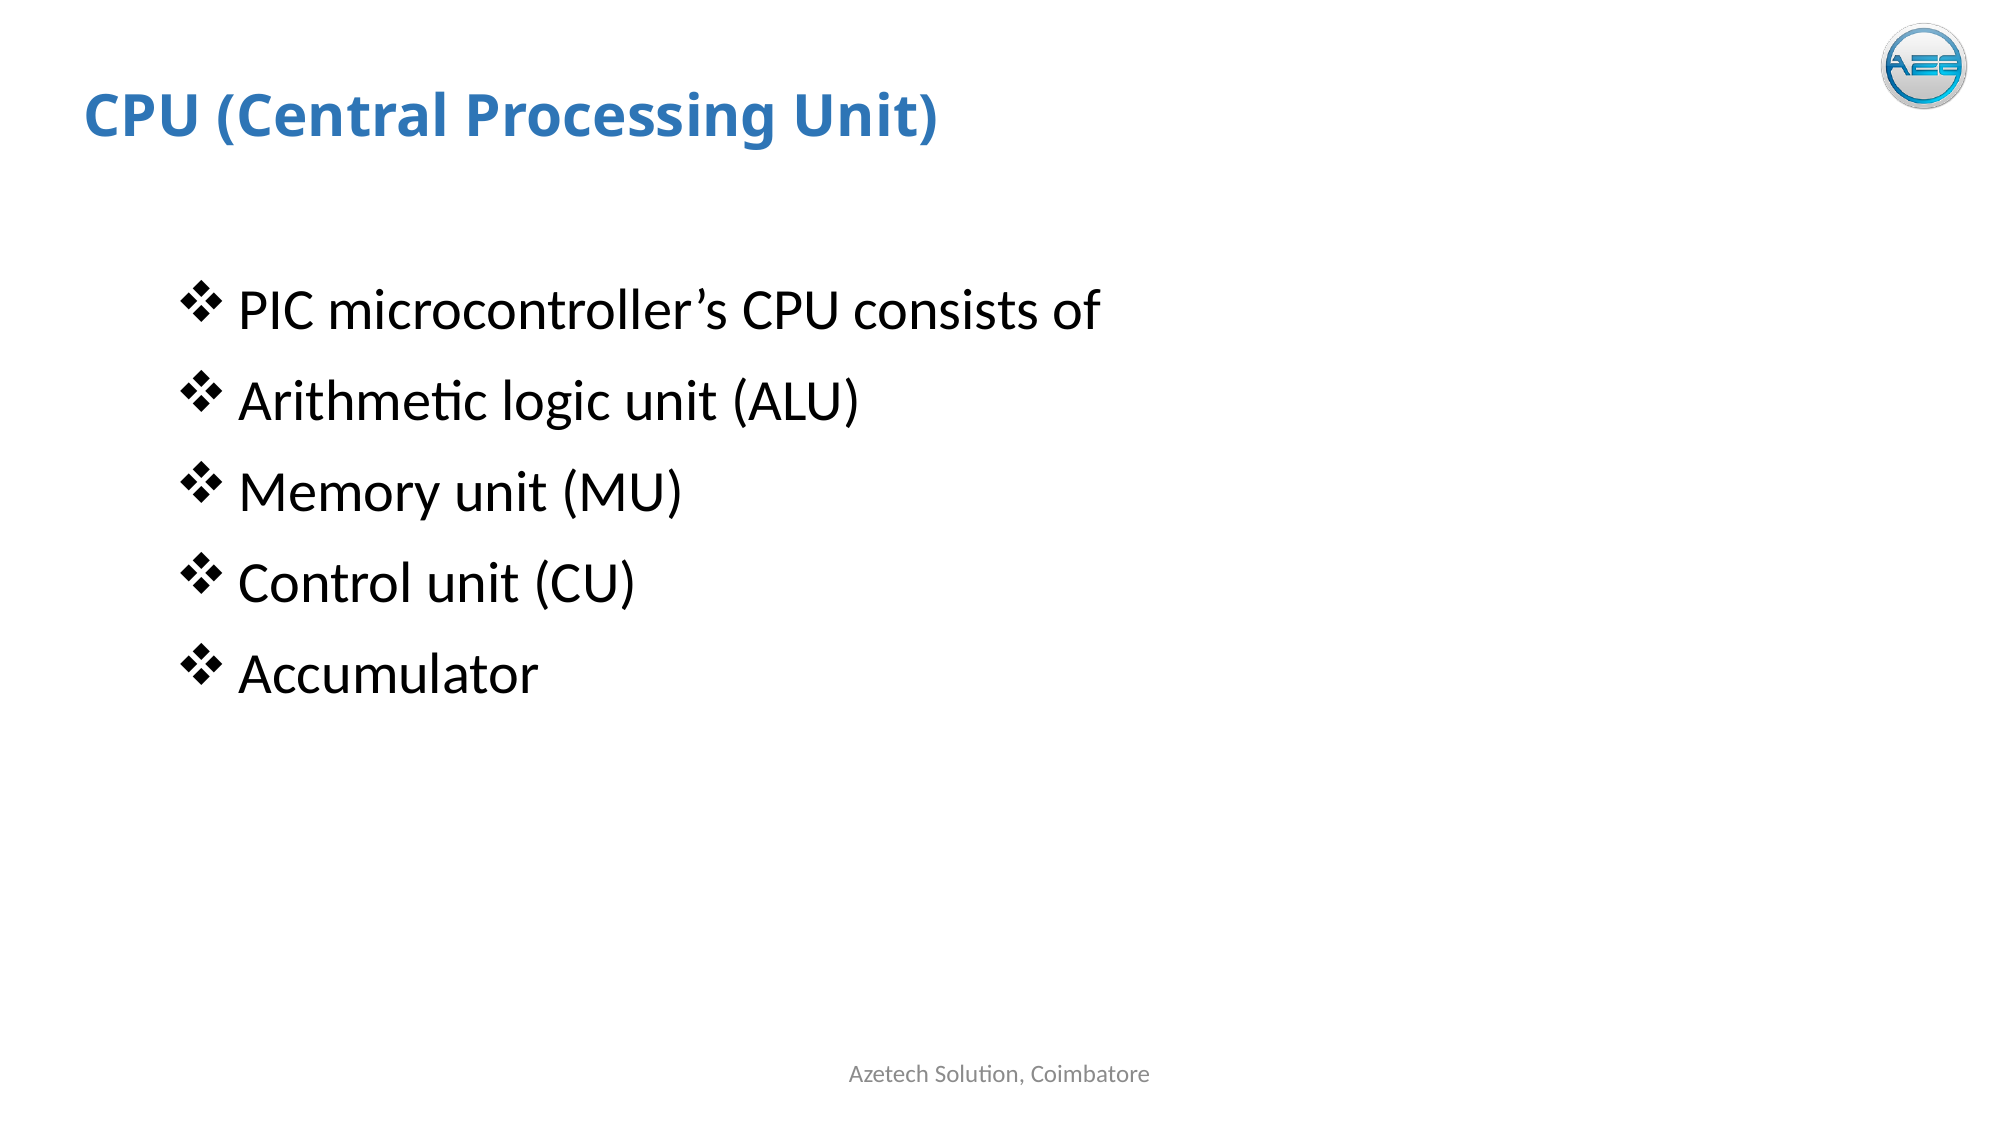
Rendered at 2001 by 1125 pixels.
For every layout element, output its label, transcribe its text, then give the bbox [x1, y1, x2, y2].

footer Azetech Solution, Coimbatore [662, 1042, 1338, 1103]
text_box CPU (Central Processing Unit) [69, 55, 1272, 157]
text_box PIC microcontroller’s CPU consists of Arithmetic logic unit (ALU) Memory unit (MU) Control unit (CU) Accumulator [160, 270, 1968, 786]
picture [1879, 21, 1968, 110]
